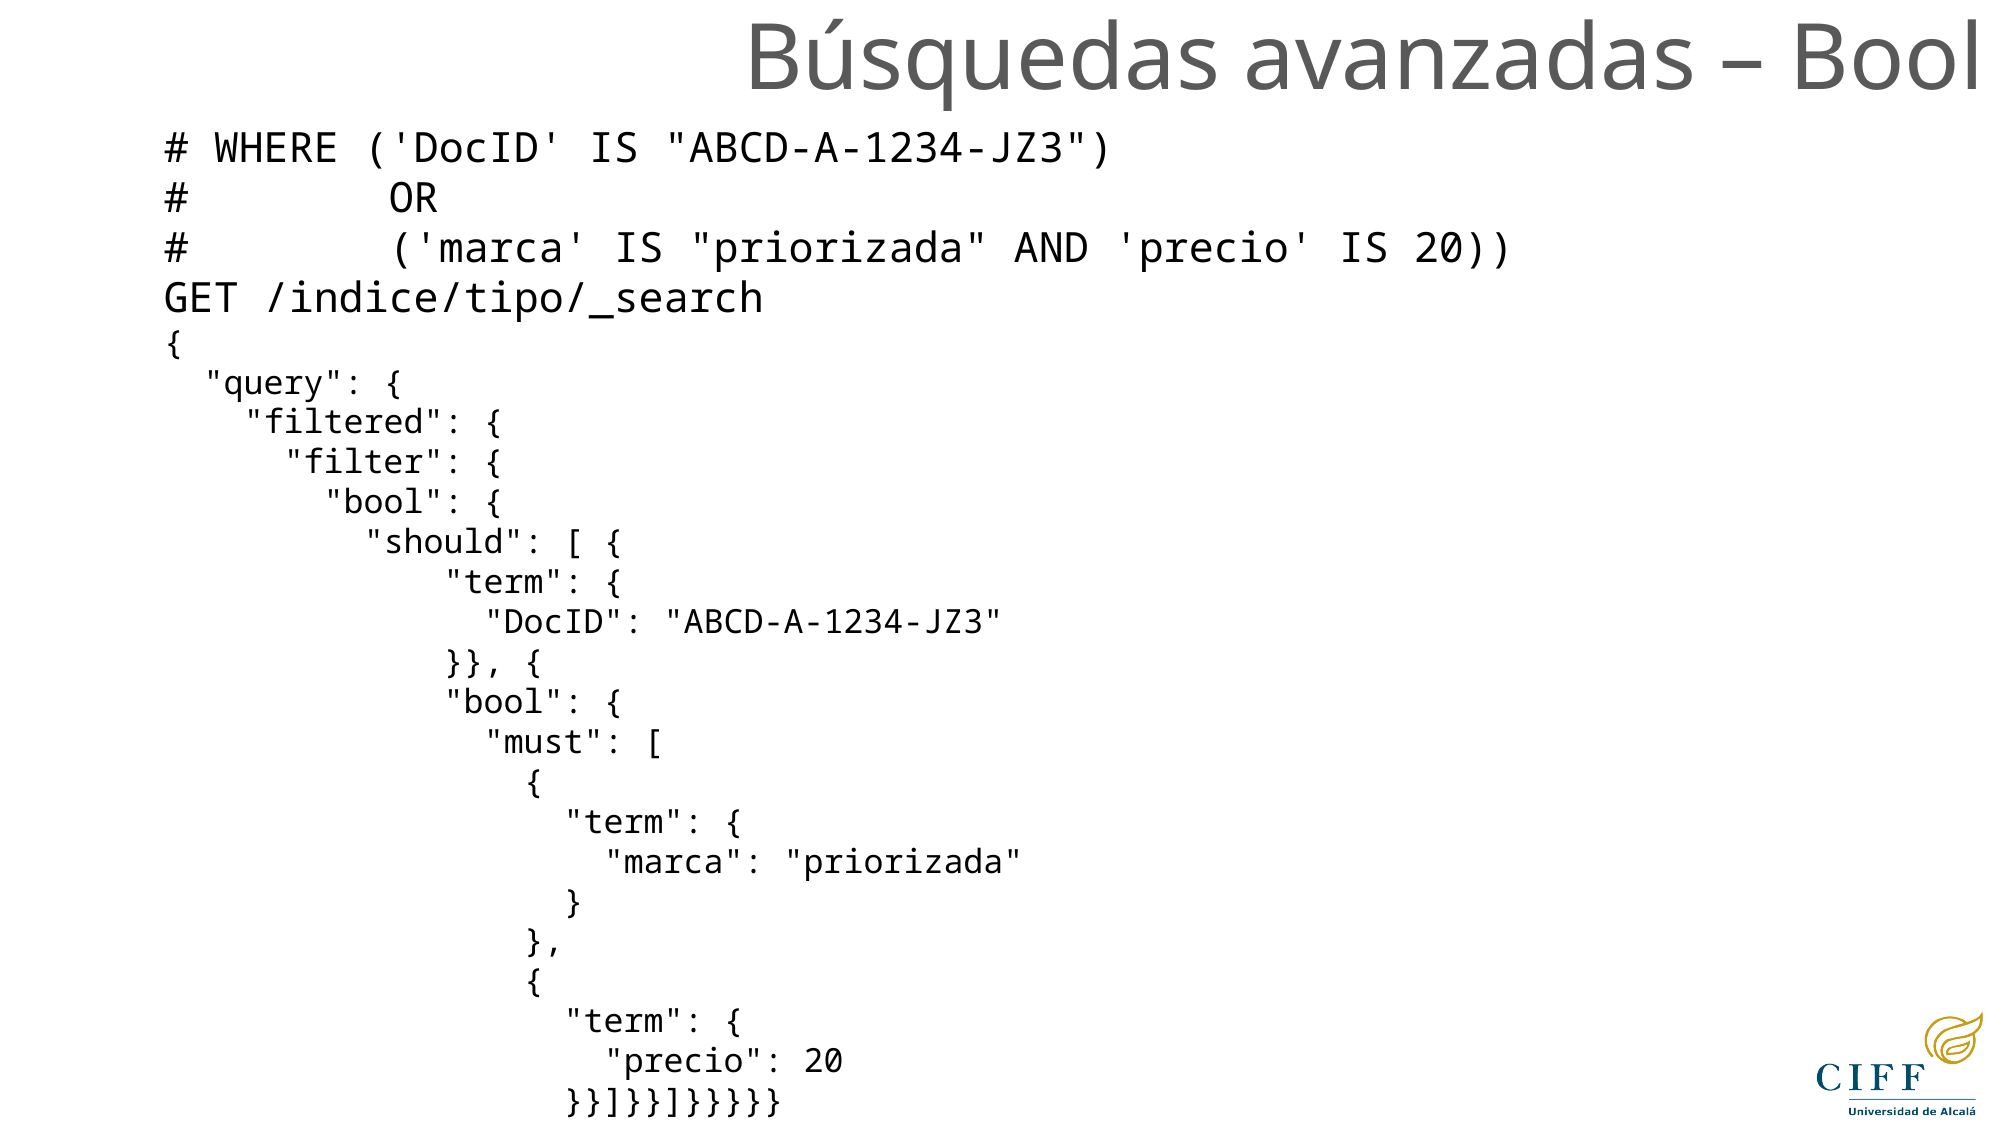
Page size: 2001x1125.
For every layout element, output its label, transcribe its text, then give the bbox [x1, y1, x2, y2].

list Búsquedas avanzadas – Bool [0, 0, 2000, 119]
picture [1789, 990, 2001, 1125]
list # WHERE ('DocID' IS "ABCD-A-1234-JZ3") # OR # ('marca' IS "priorizada" AND 'precio' IS 20)) GET /indice/tipo/_search { "query": { "filtered": { "filter": { "bool": { "should": [ { "term": { "DocID": "ABCD-A-1234-JZ3" }}, { "bool": { "must": [ { "term": { "marca": "priorizada" } }, { "term": { "precio": 20 }}]}}]}}}}} [73, 172, 1927, 1068]
